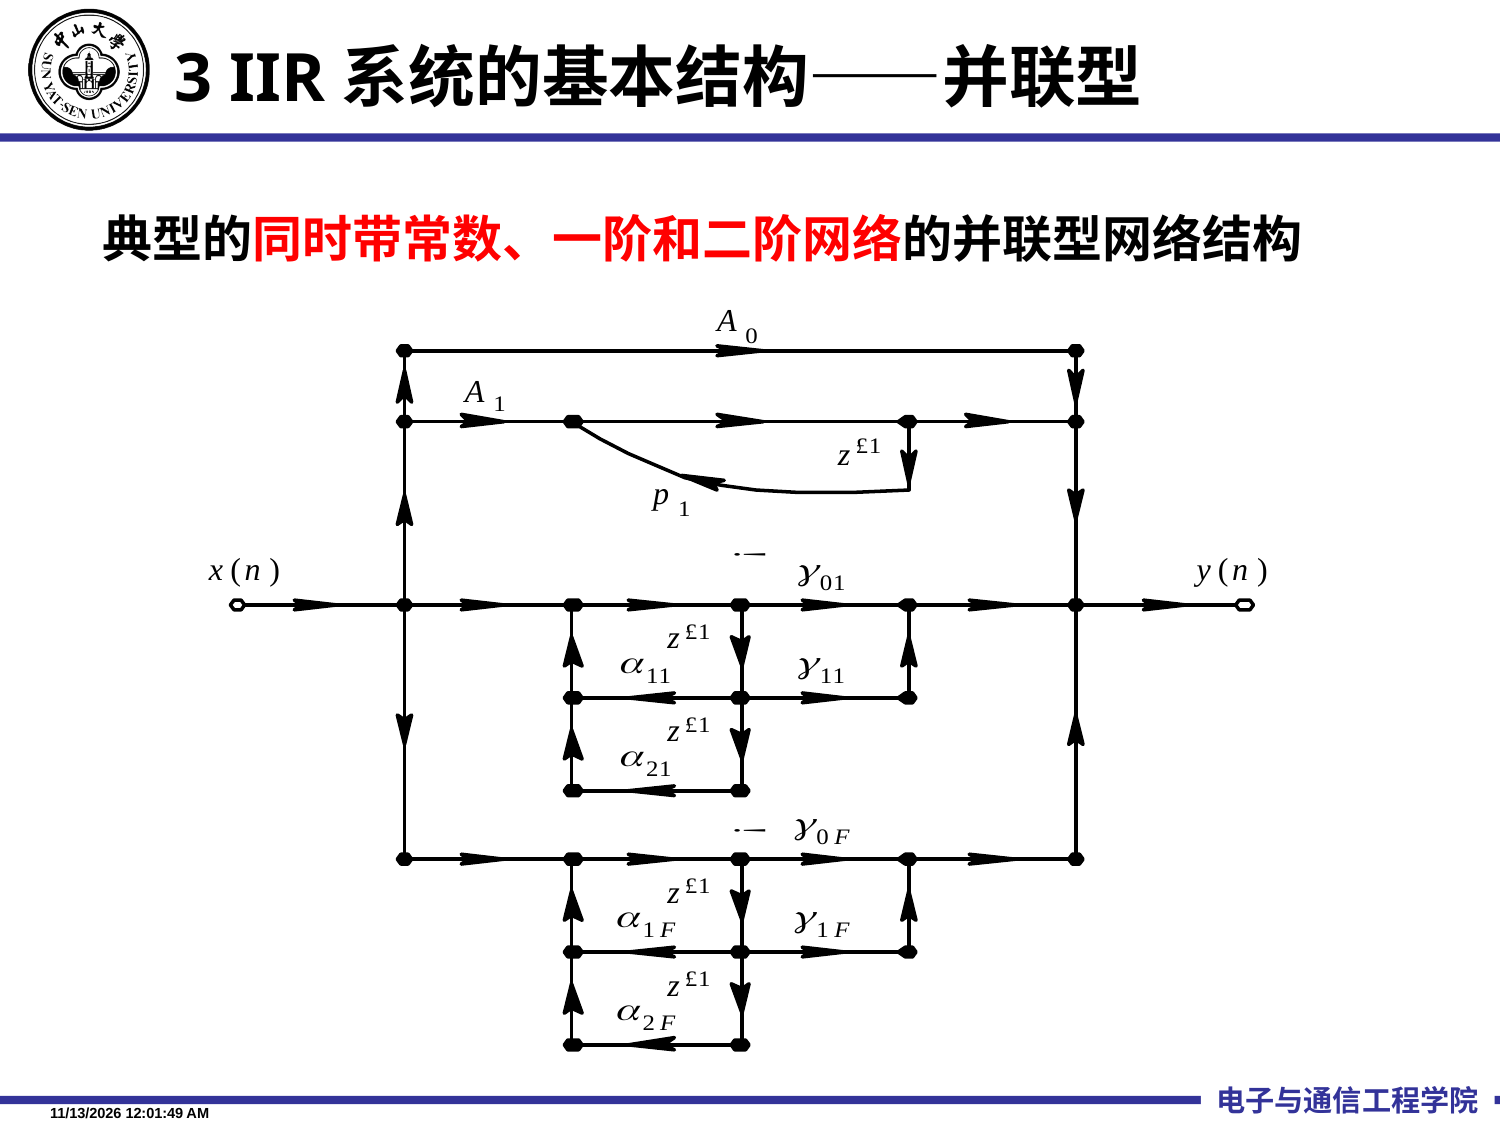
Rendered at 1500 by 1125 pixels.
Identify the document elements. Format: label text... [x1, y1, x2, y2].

text_box 3 IIR系统的基本结构——并联型 [159, 24, 1500, 125]
text_box 典型的同时带常数、一阶和二阶网络的并联型网络结构 [87, 199, 1350, 275]
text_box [159, 282, 1322, 1085]
picture [28, 8, 150, 131]
